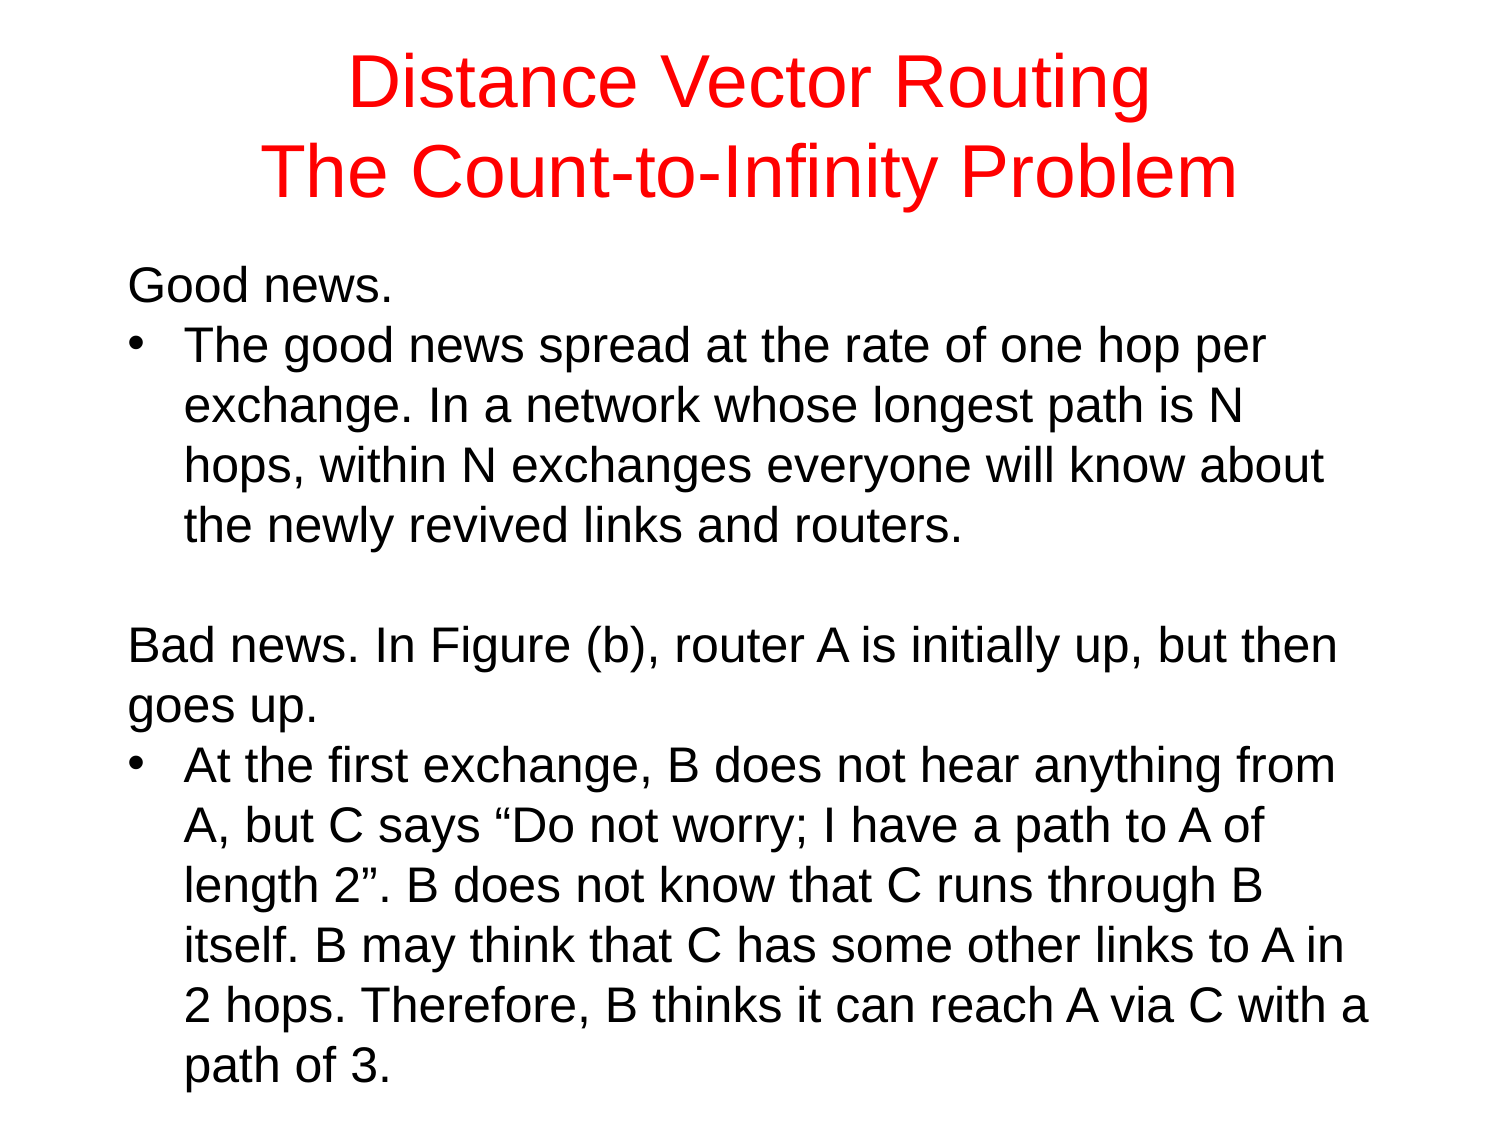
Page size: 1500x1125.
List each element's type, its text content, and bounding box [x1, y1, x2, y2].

text_box Good news. The good news spread at the rate of one hop per exchange. In a network whose longest path is N hops, within N exchanges everyone will know about the newly revived links and routers. Bad news. In Figure (b), router A is initially up, but then goes up. At the first exchange, B does not hear anything from A, but C says “Do not worry; I have a path to A of length 2”. B does not know that C runs through B itself. B may think that C has some other links to A in 2 hops. Therefore, B thinks it can reach A via C with a path of 3. [112, 244, 1388, 1125]
title Distance Vector Routing The Count-to-Infinity Problem [0, 0, 1500, 245]
